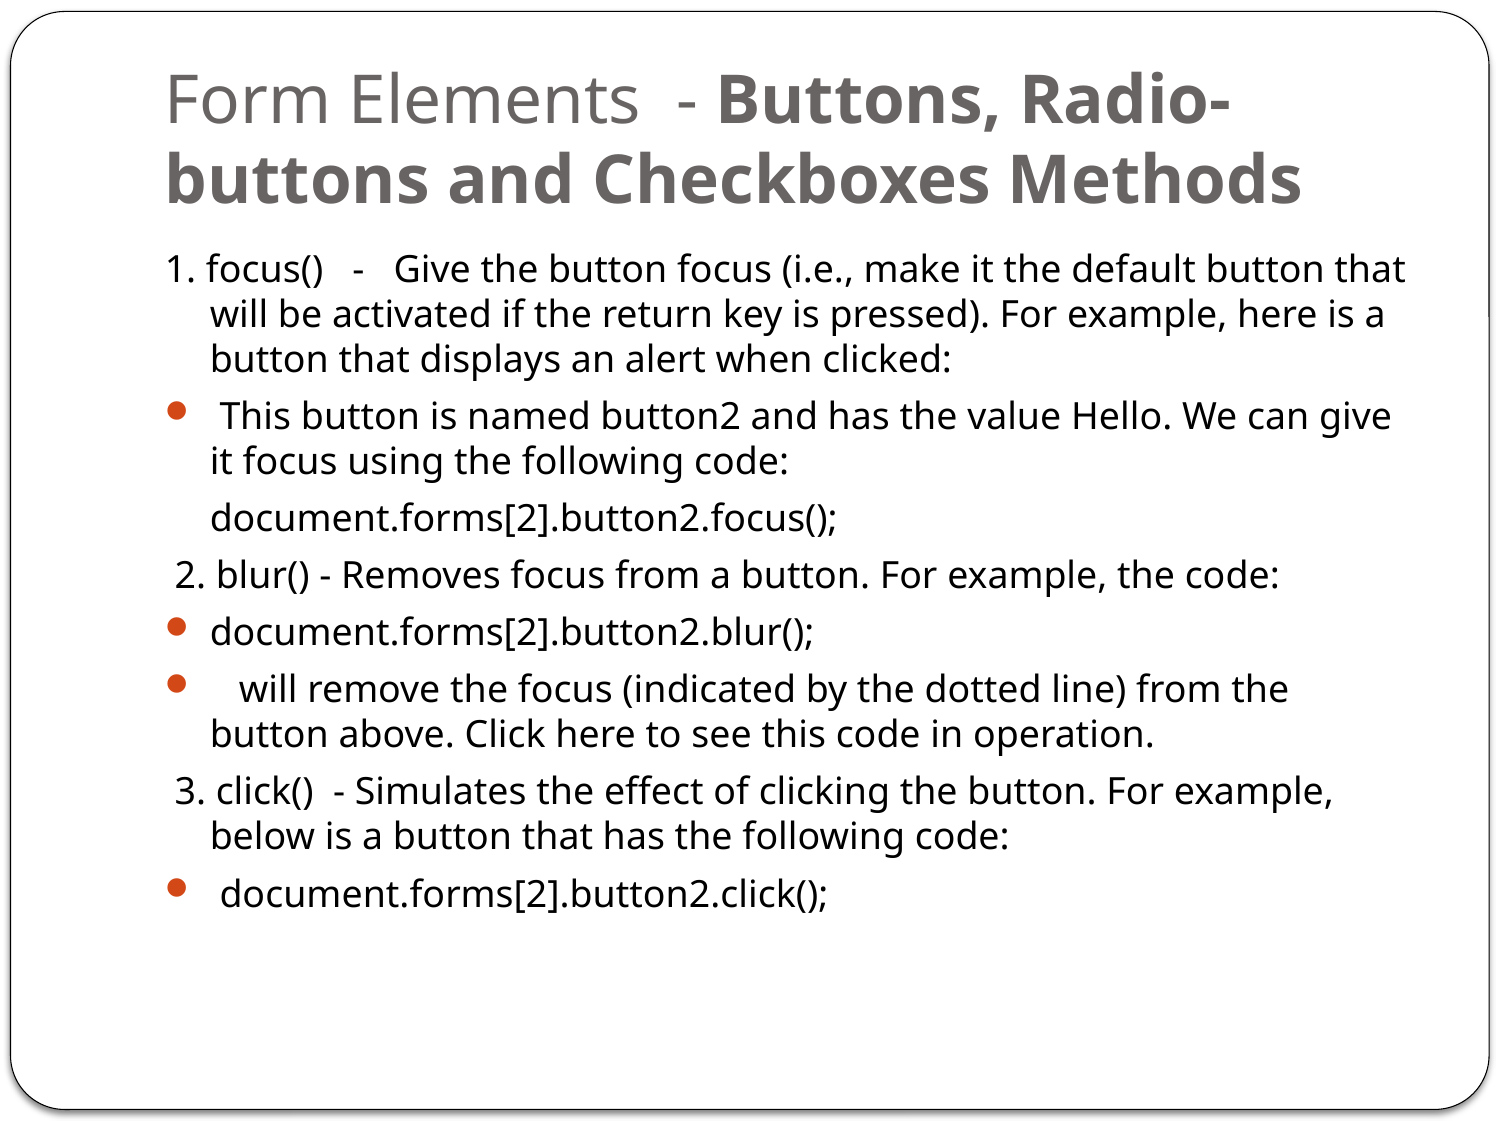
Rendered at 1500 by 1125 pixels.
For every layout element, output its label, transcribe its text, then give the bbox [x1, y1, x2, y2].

list 1. focus() - Give the button focus (i.e., make it the default button that will be activated if the return key is pressed). For example, here is a button that displays an alert when clicked: This button is named button2 and has the value Hello. We can give it focus using the following code: document.forms[2].button2.focus(); 2. blur() - Removes focus from a button. For example, the code: document.forms[2].button2.blur(); will remove the focus (indicated by the dotted line) from the button above. Click here to see this code in operation. 3. click() - Simulates the effect of clicking the button. For example, below is a button that has the following code: document.forms[2].button2.click(); [150, 237, 1425, 988]
title Form Elements - Buttons, Radio-buttons and Checkboxes Methods [150, 45, 1425, 233]
